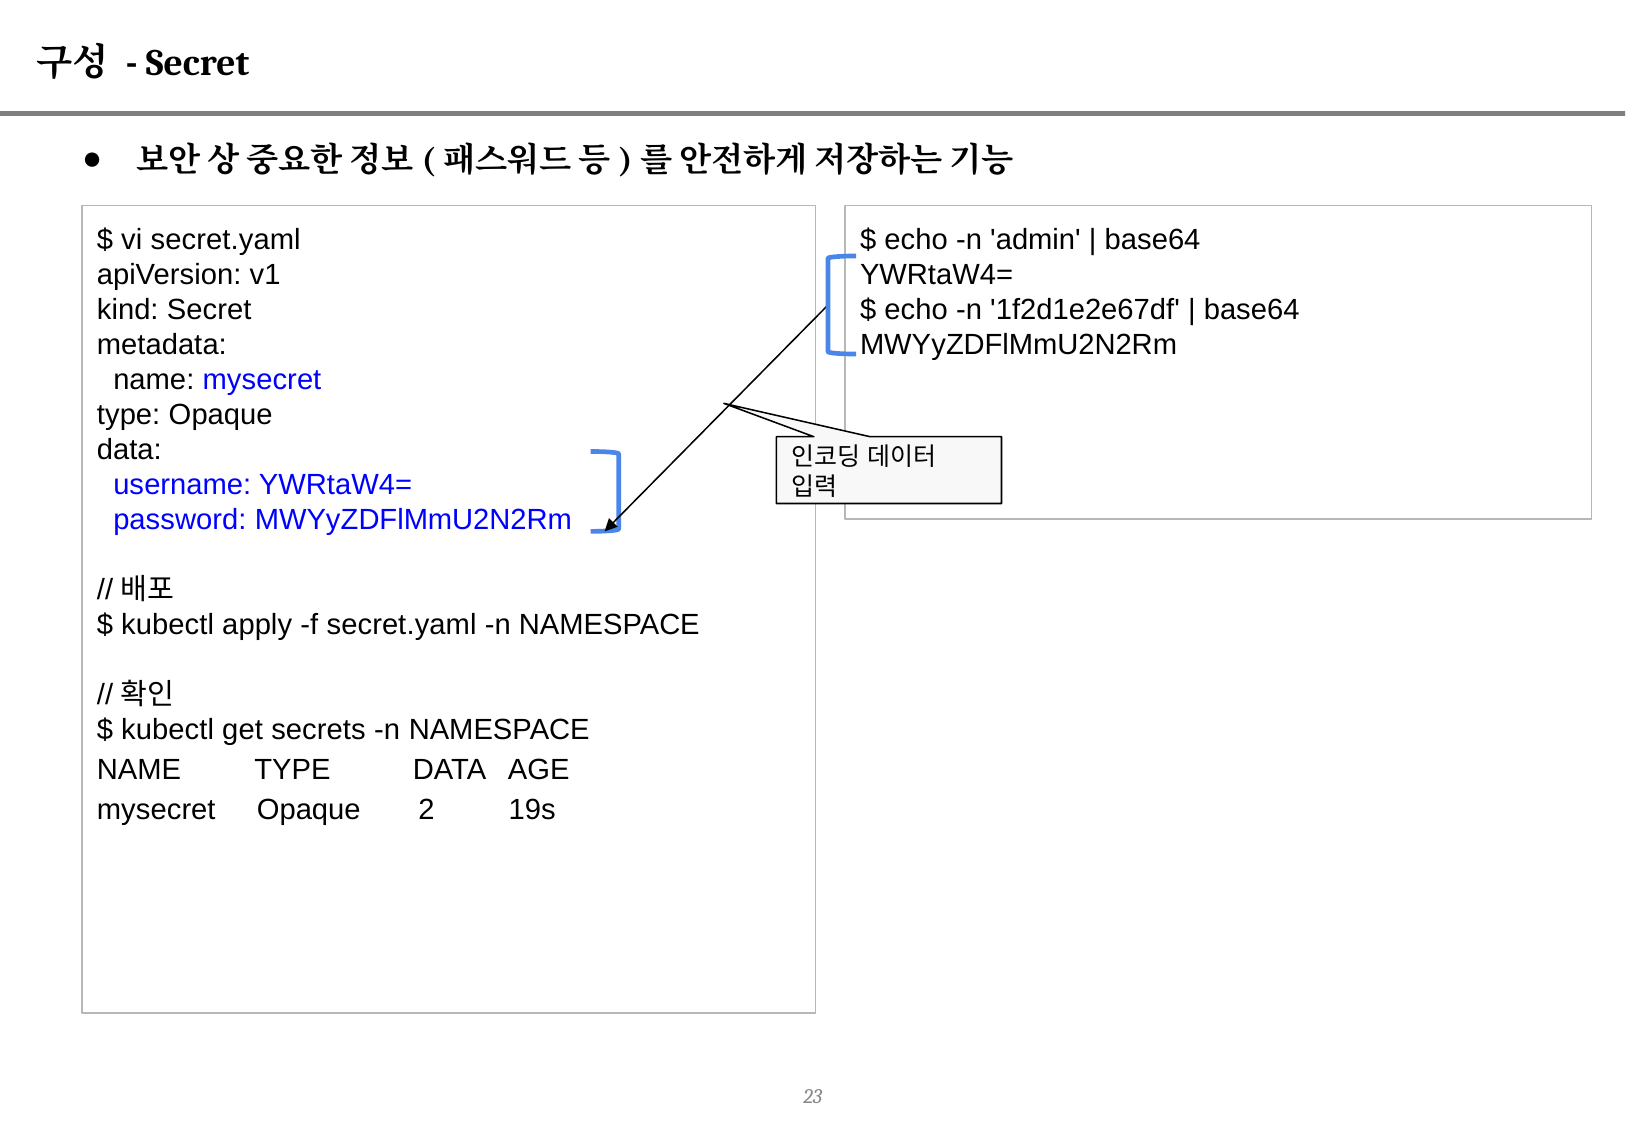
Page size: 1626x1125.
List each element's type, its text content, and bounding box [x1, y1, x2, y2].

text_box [618, 304, 829, 492]
text_box [590, 451, 619, 532]
text_box $ echo -n 'admin' | base64 YWRtaW4= $ echo -n '1f2d1e2e67df' | base64 MWYyZDFlMmU2N2Rm [844, 205, 1592, 519]
list 보안 상 중요한 정보(패스워드 등)를 안전하게 저장하는 기능 [46, 123, 1582, 244]
title 구성 - Secret [21, 30, 1604, 90]
text_box [827, 255, 857, 355]
text_box $ vi secret.yaml apiVersion: v1 kind: Secret metadata: name: mysecret type: Opaque data: username: YWRtaW4= password: MWYyZDFlMmU2N2Rm //배포 $ kubectl apply -f secret.yaml -n NAMESPACE //확인 $ kubectl get secrets -n NAMESPACE NAME TYPE DATA AGE mysecret Opaque 2 19s [81, 205, 816, 1013]
text_box 인코딩 데이터 입력 [776, 428, 1002, 504]
